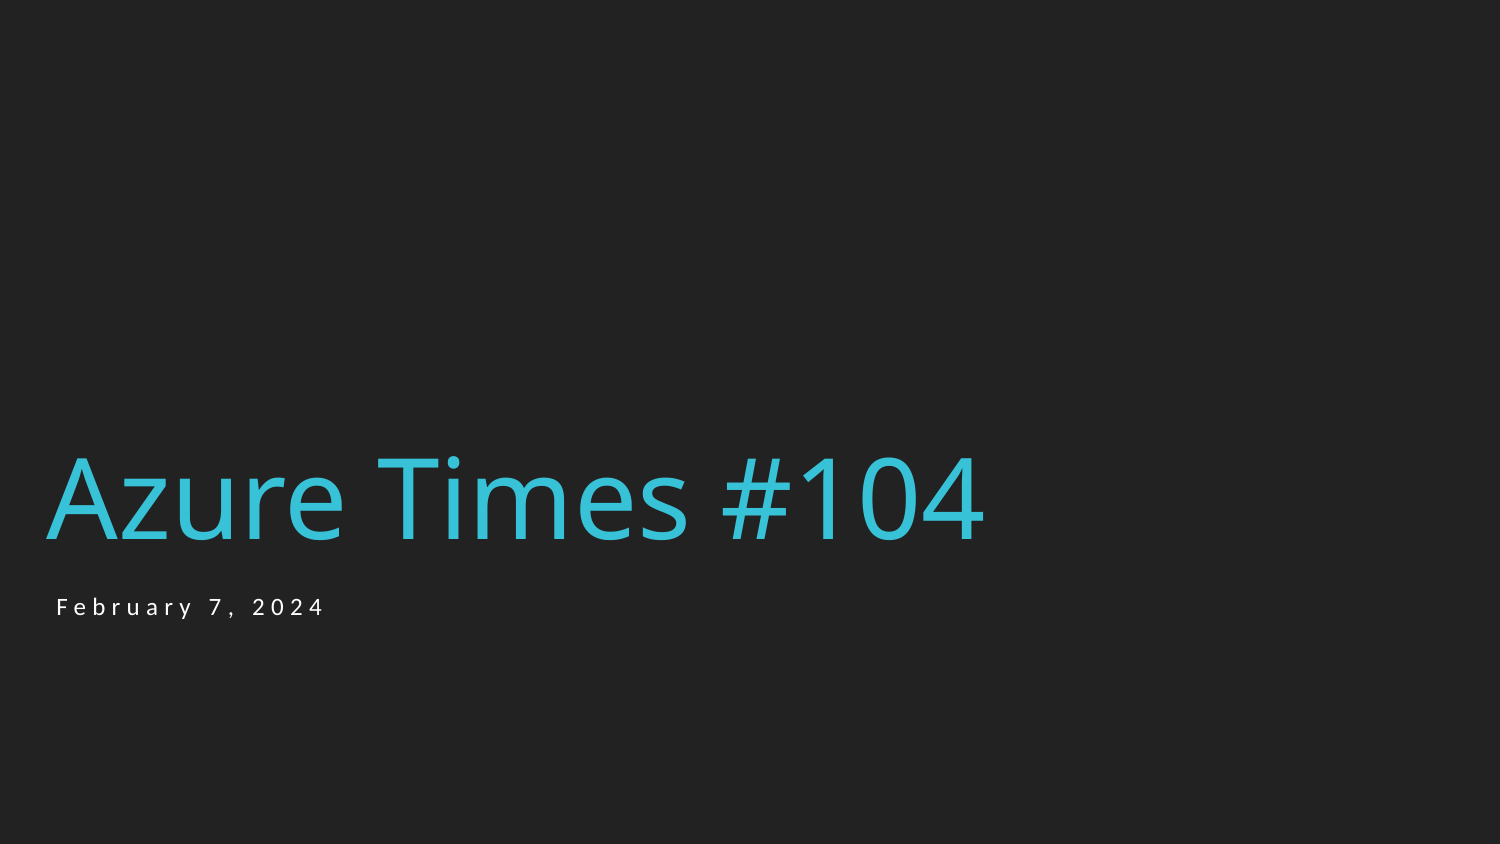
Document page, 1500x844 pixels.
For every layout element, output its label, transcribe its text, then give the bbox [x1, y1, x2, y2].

title Azure Times #104 [46, 196, 1434, 563]
list February 7, 2024 [56, 590, 1444, 619]
